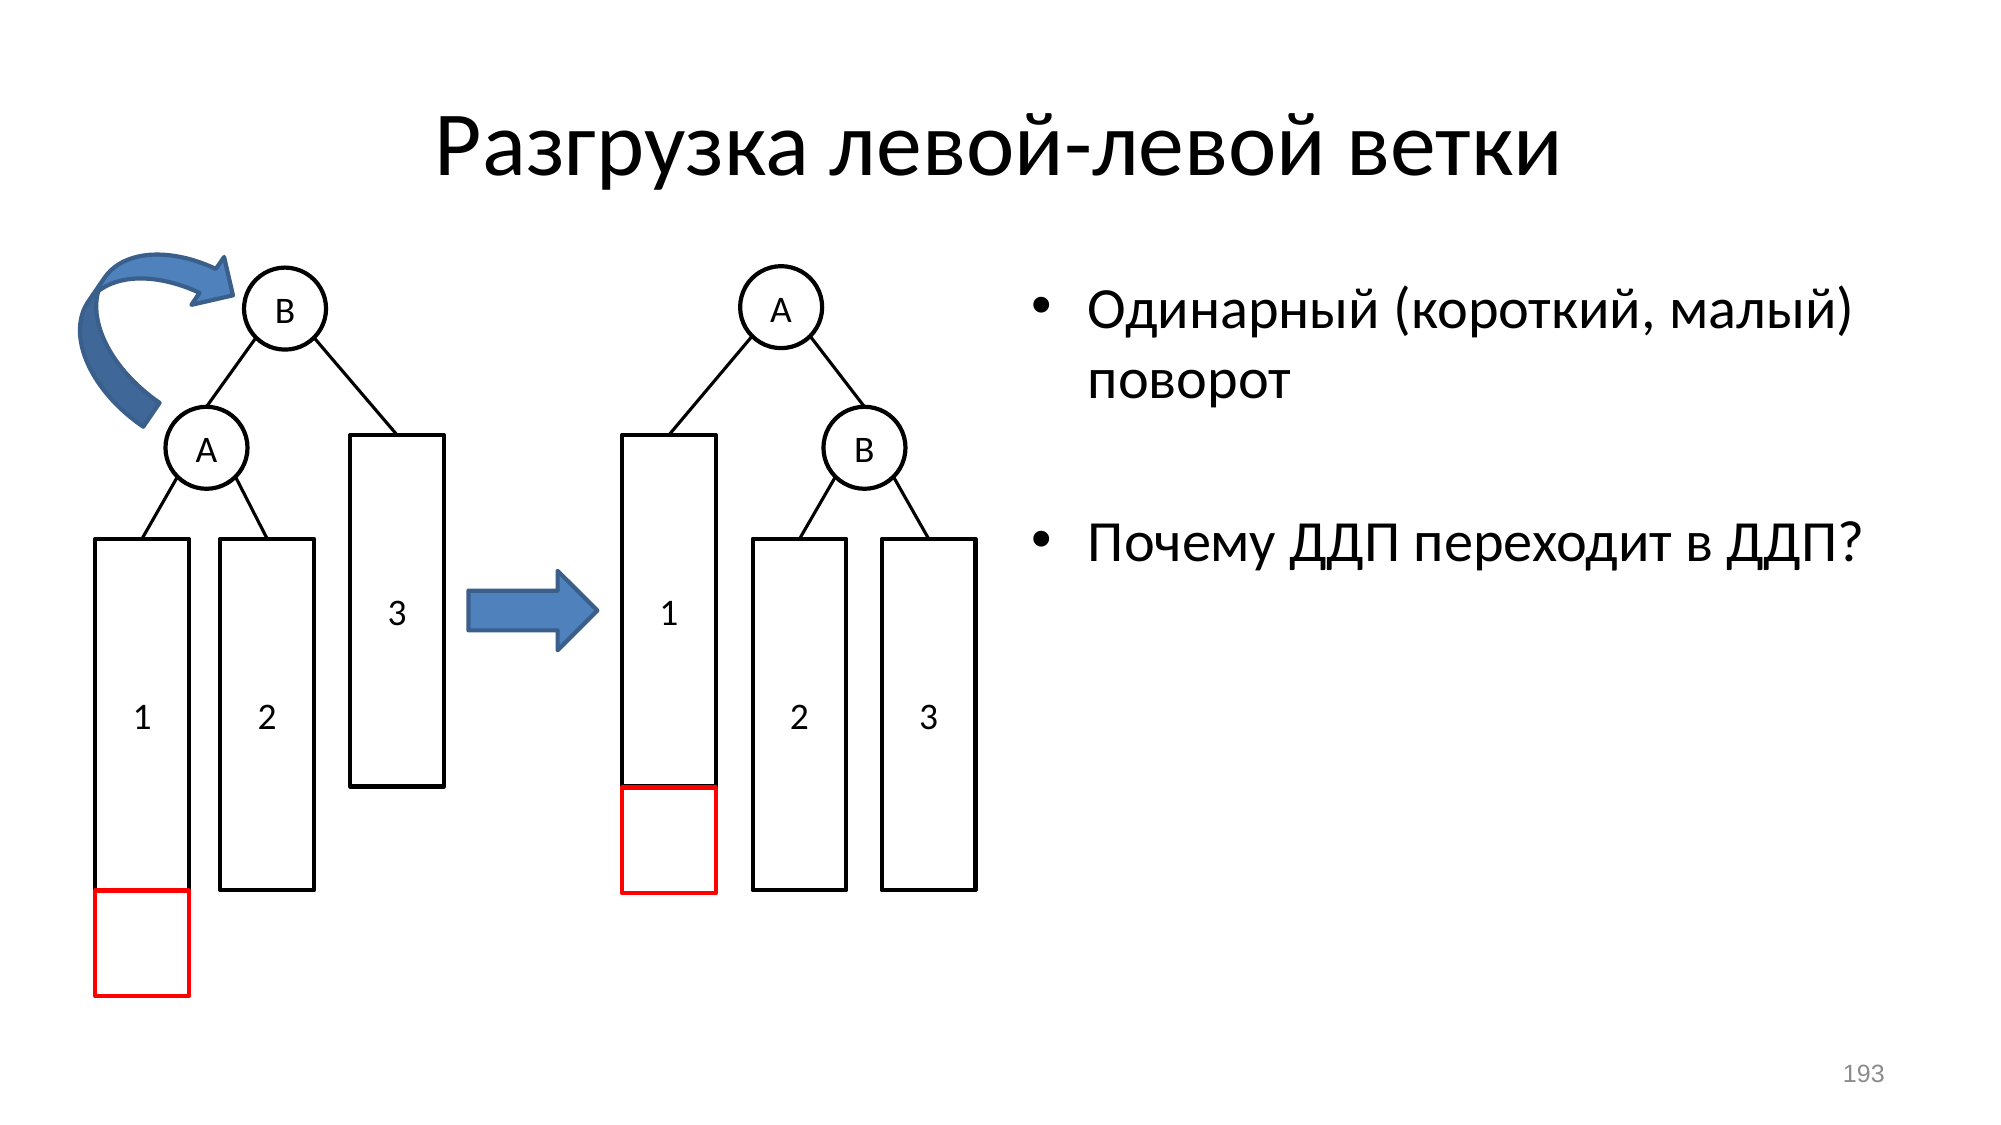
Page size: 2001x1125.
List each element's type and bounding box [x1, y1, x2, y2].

text_box [466, 568, 600, 653]
text_box [77, 252, 236, 429]
list [1016, 262, 1900, 1005]
slide_number [1433, 1042, 1900, 1103]
title [99, 45, 1900, 233]
text_box [93, 265, 446, 998]
text_box [620, 264, 978, 895]
